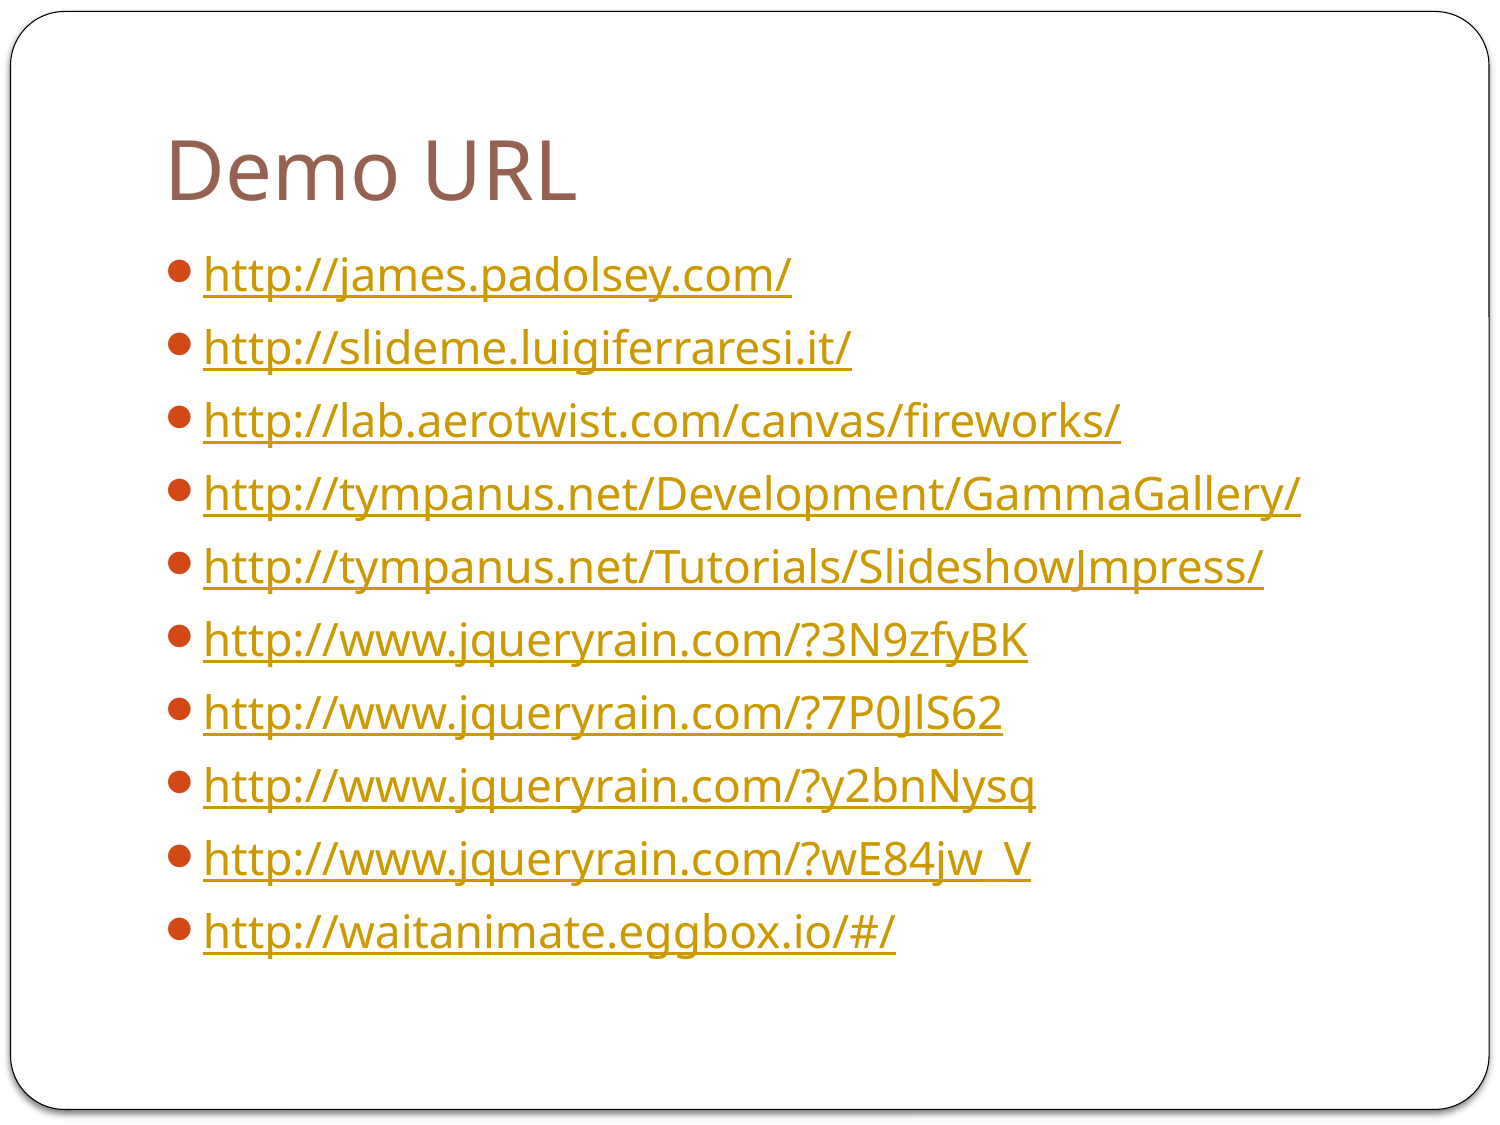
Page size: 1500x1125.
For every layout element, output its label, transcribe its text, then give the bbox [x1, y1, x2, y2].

list http://james.padolsey.com/ http://slideme.luigiferraresi.it/ http://lab.aerotwist.com/canvas/fireworks/ http://tympanus.net/Development/GammaGallery/ http://tympanus.net/Tutorials/SlideshowJmpress/ http://www.jqueryrain.com/?3N9zfyBK http://www.jqueryrain.com/?7P0JlS62 http://www.jqueryrain.com/?y2bnNysq http://www.jqueryrain.com/?wE84jw_V http://waitanimate.eggbox.io/#/ [150, 237, 1425, 988]
title Demo URL [150, 45, 1425, 233]
